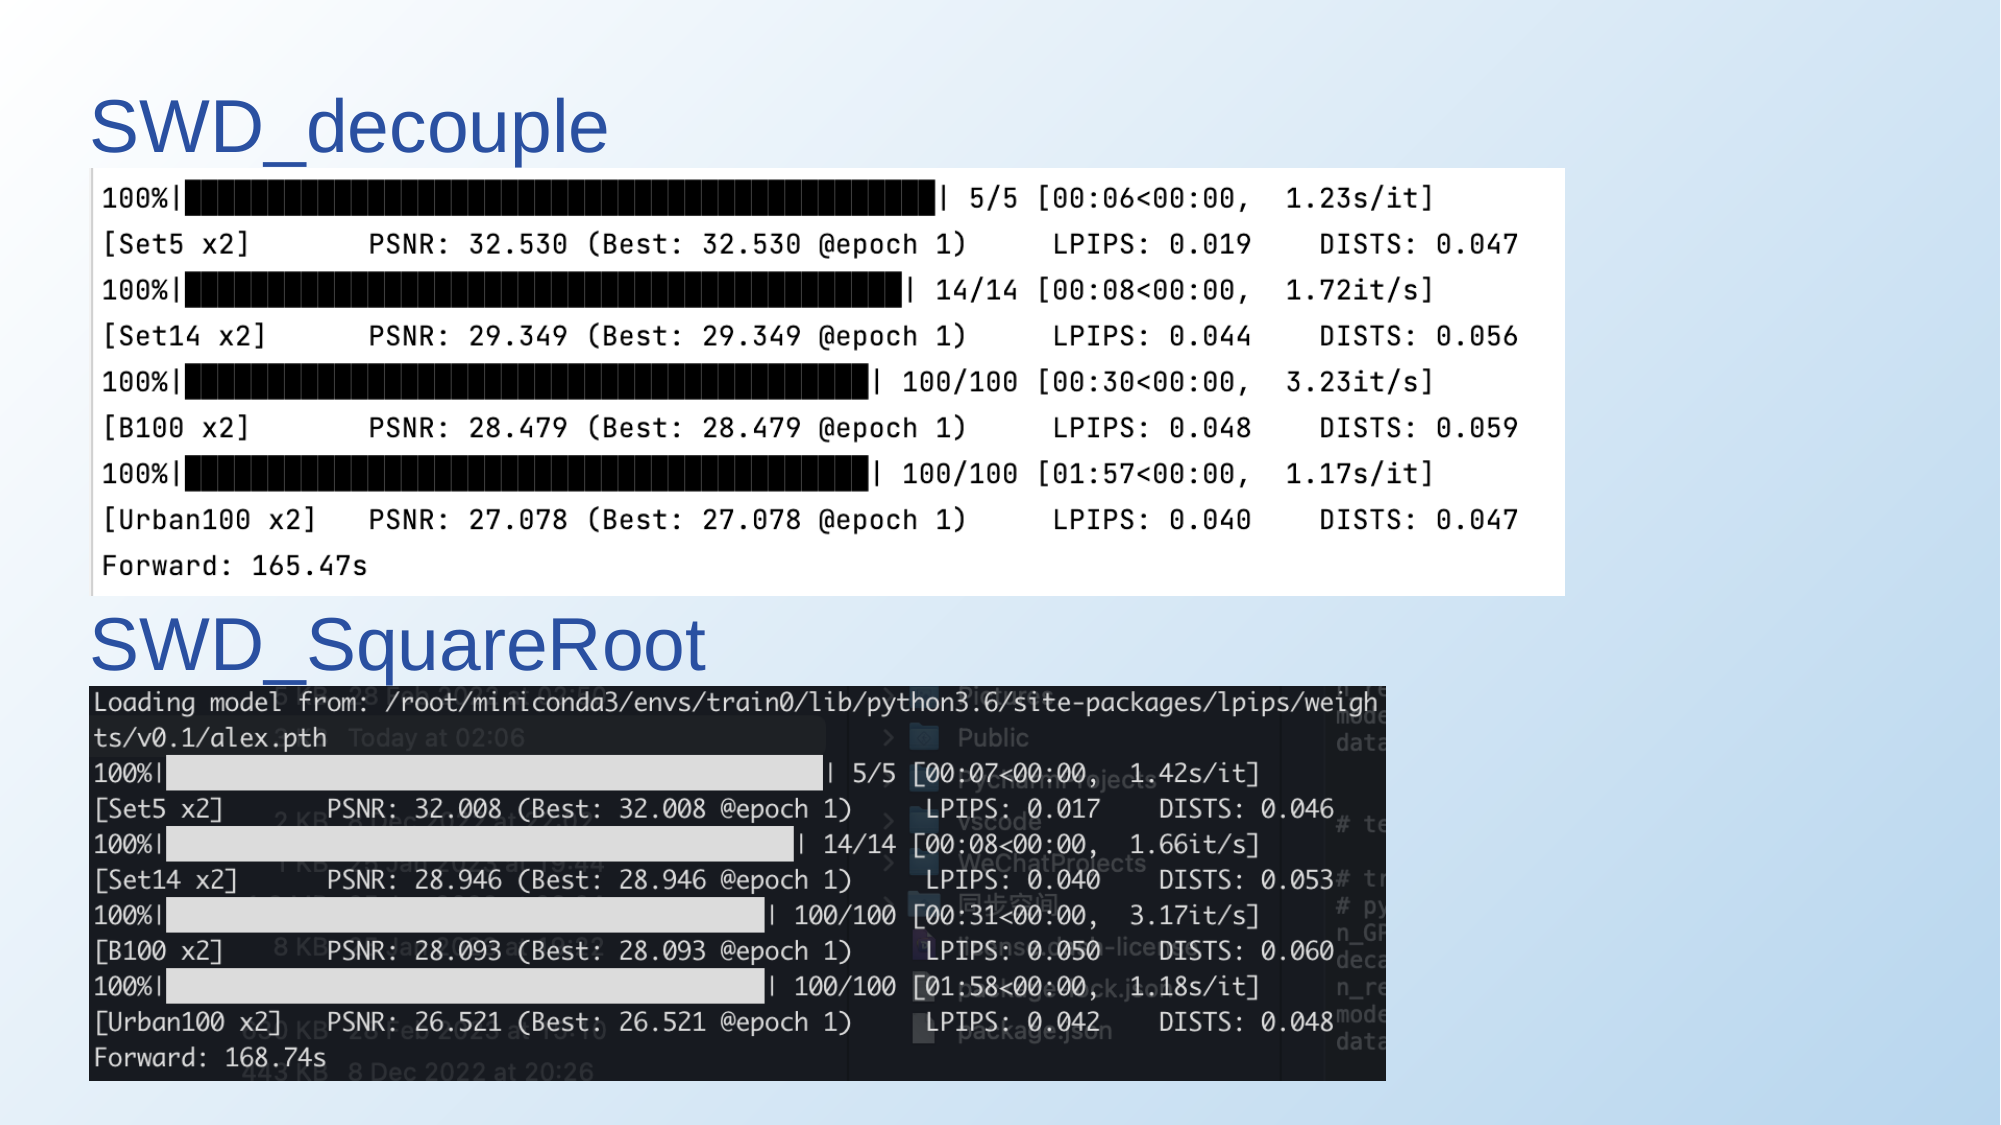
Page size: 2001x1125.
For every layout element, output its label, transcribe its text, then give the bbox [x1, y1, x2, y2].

picture [89, 686, 1386, 1081]
picture [89, 168, 1565, 596]
text_box SWD_SquareRoot [89, 595, 1933, 686]
text_box SWD_decouple [89, 77, 1933, 168]
